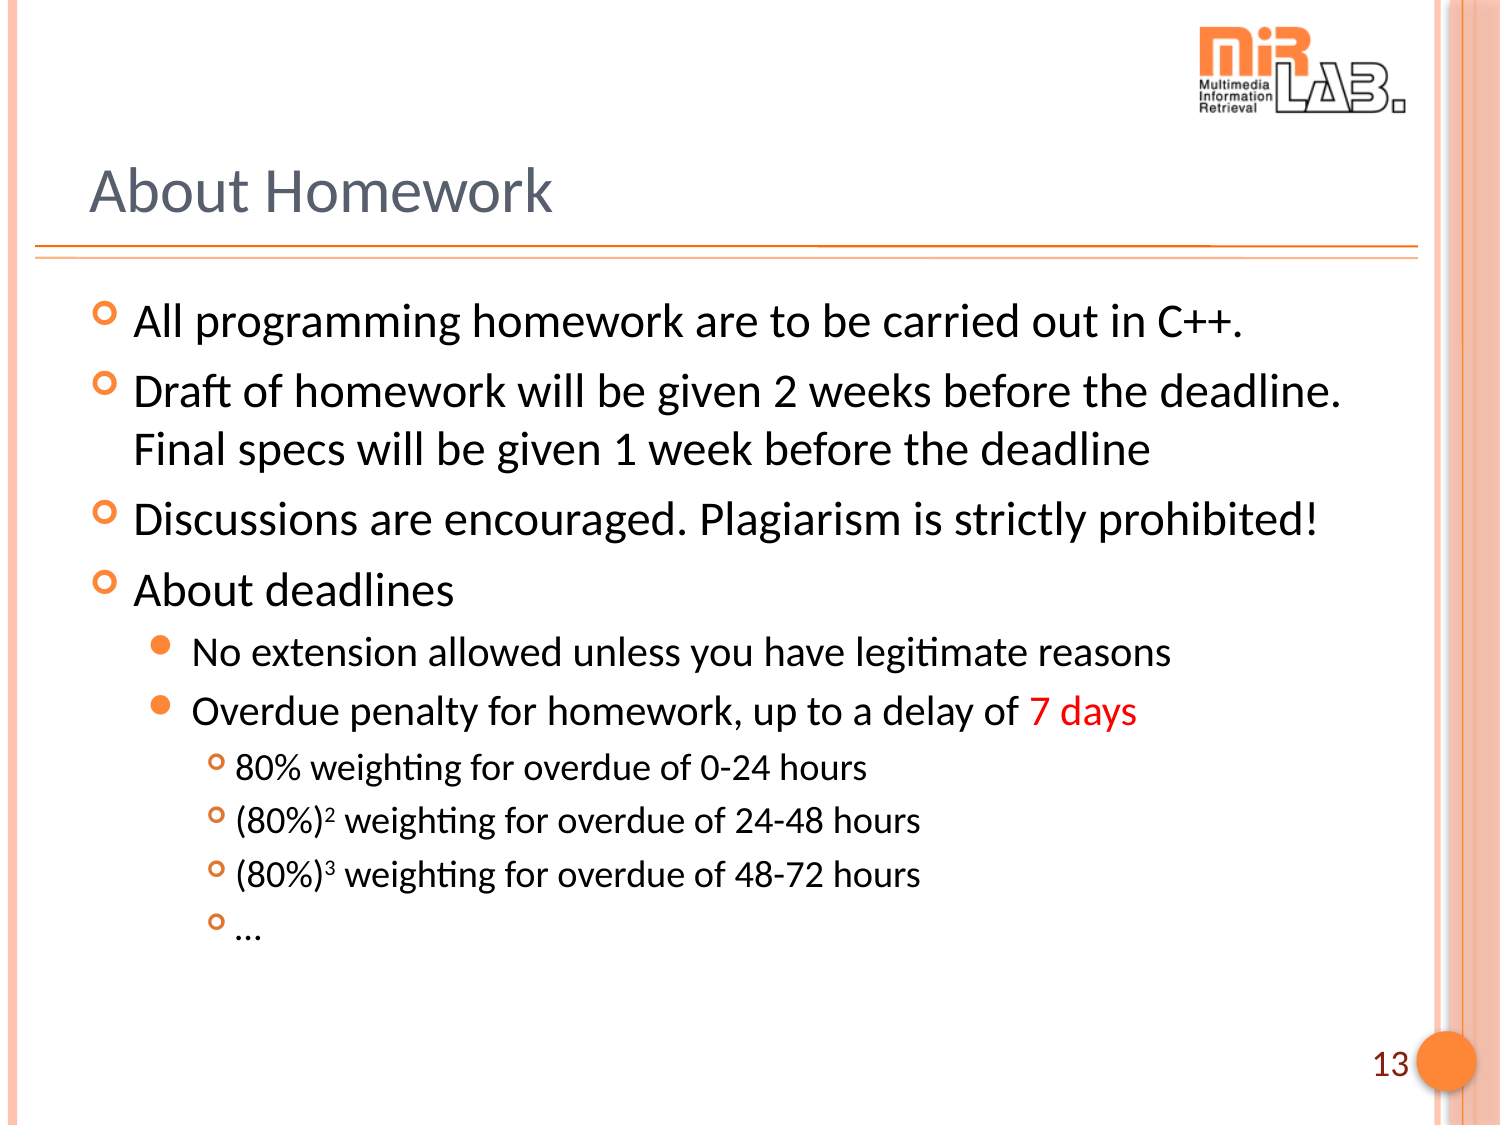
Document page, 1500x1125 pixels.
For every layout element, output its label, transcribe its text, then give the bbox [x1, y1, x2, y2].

title About Homework [75, 45, 1372, 233]
list All programming homework are to be carried out in C++. Draft of homework will be given 2 weeks before the deadline. Final specs will be given 1 week before the deadline Discussions are encouraged. Plagiarism is strictly prohibited! About deadlines No extension allowed unless you have legitimate reasons Overdue penalty for homework, up to a delay of 7 days 80% weighting for overdue of 0-24 hours (80%)2 weighting for overdue of 24-48 hours (80%)3 weighting for overdue of 48-72 hours … [75, 281, 1372, 1062]
picture [1195, 22, 1408, 118]
